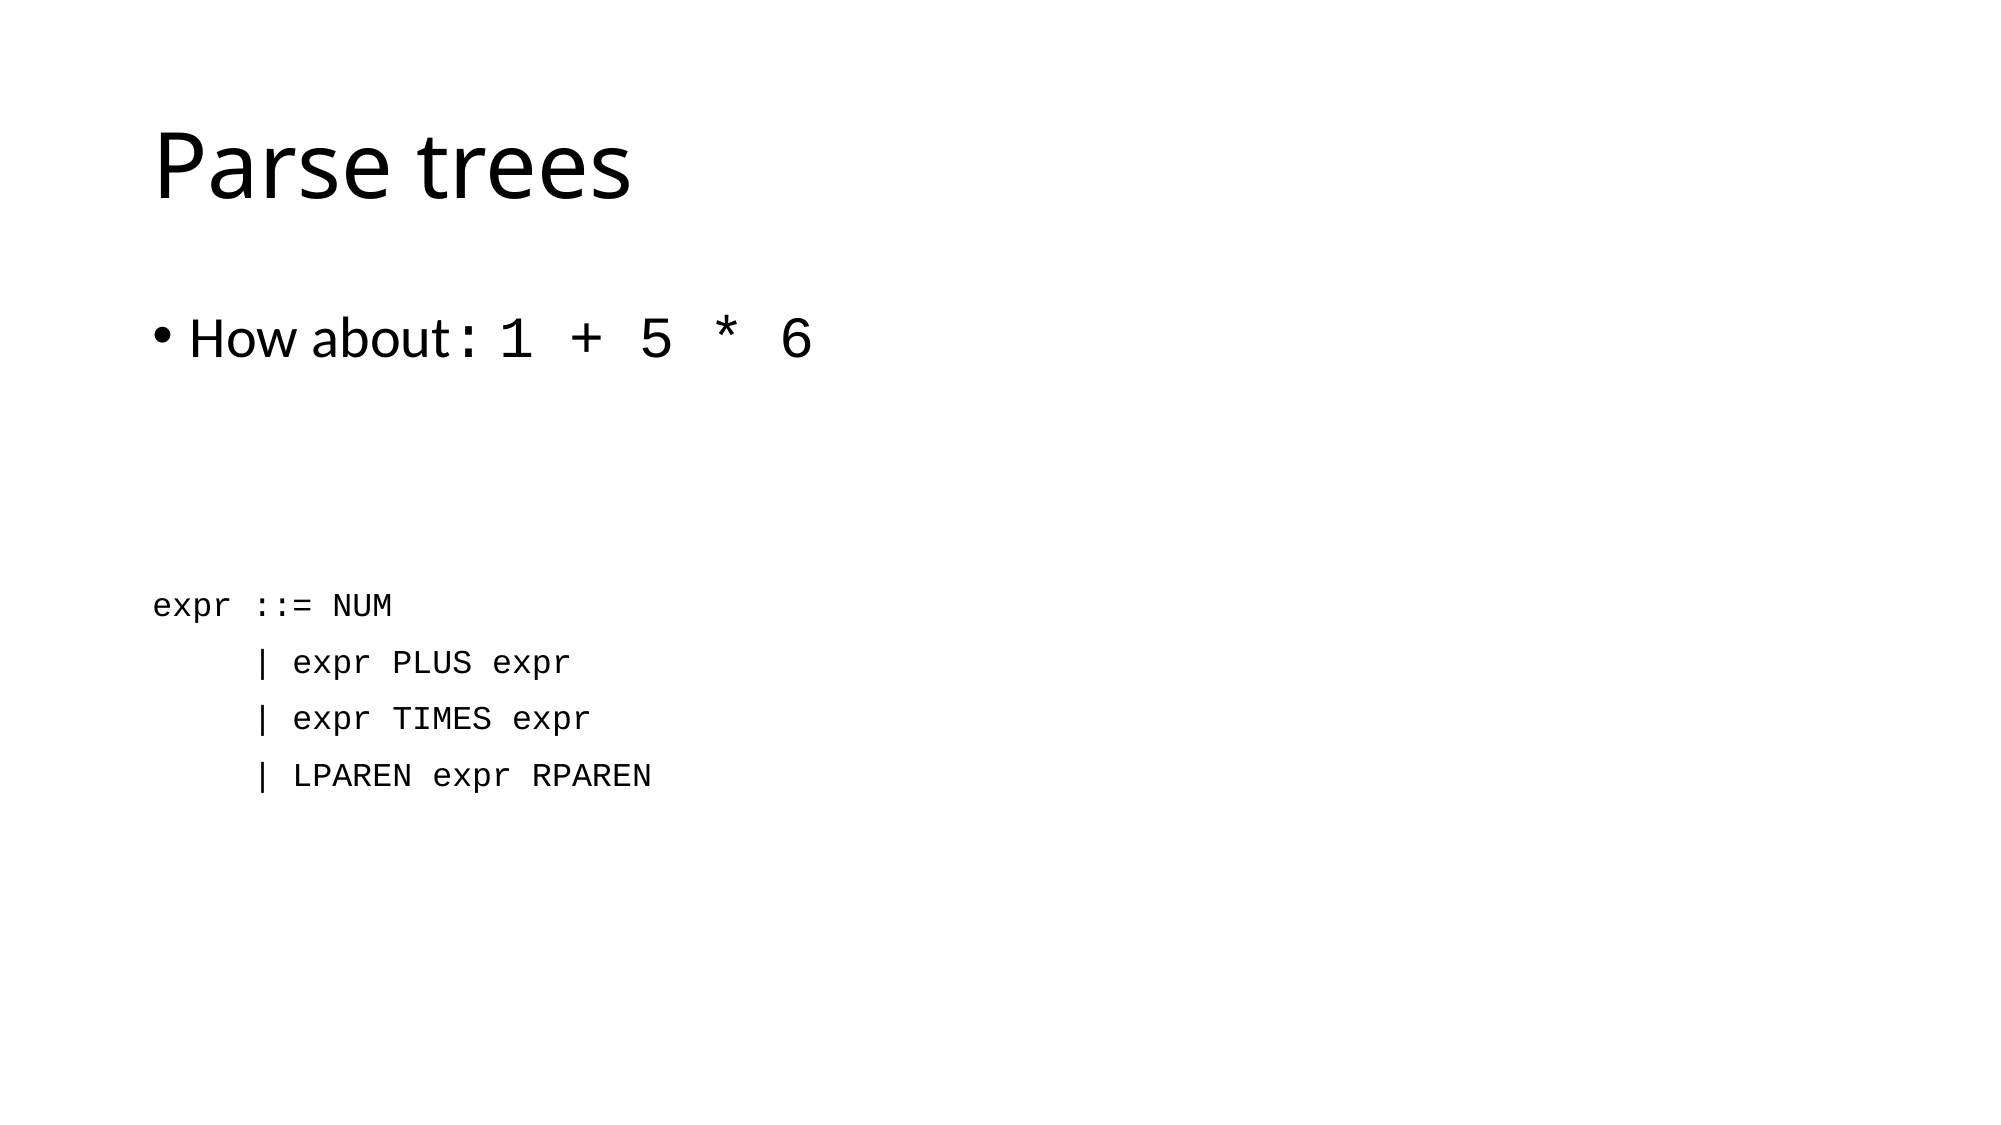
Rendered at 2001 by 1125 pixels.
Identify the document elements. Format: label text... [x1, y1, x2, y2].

list How about: 1 + 5 * 6 [137, 299, 1863, 499]
text_box expr ::= NUM | expr PLUS expr | expr TIMES expr | LPAREN expr RPAREN [137, 580, 757, 840]
title Parse trees [137, 59, 1863, 278]
